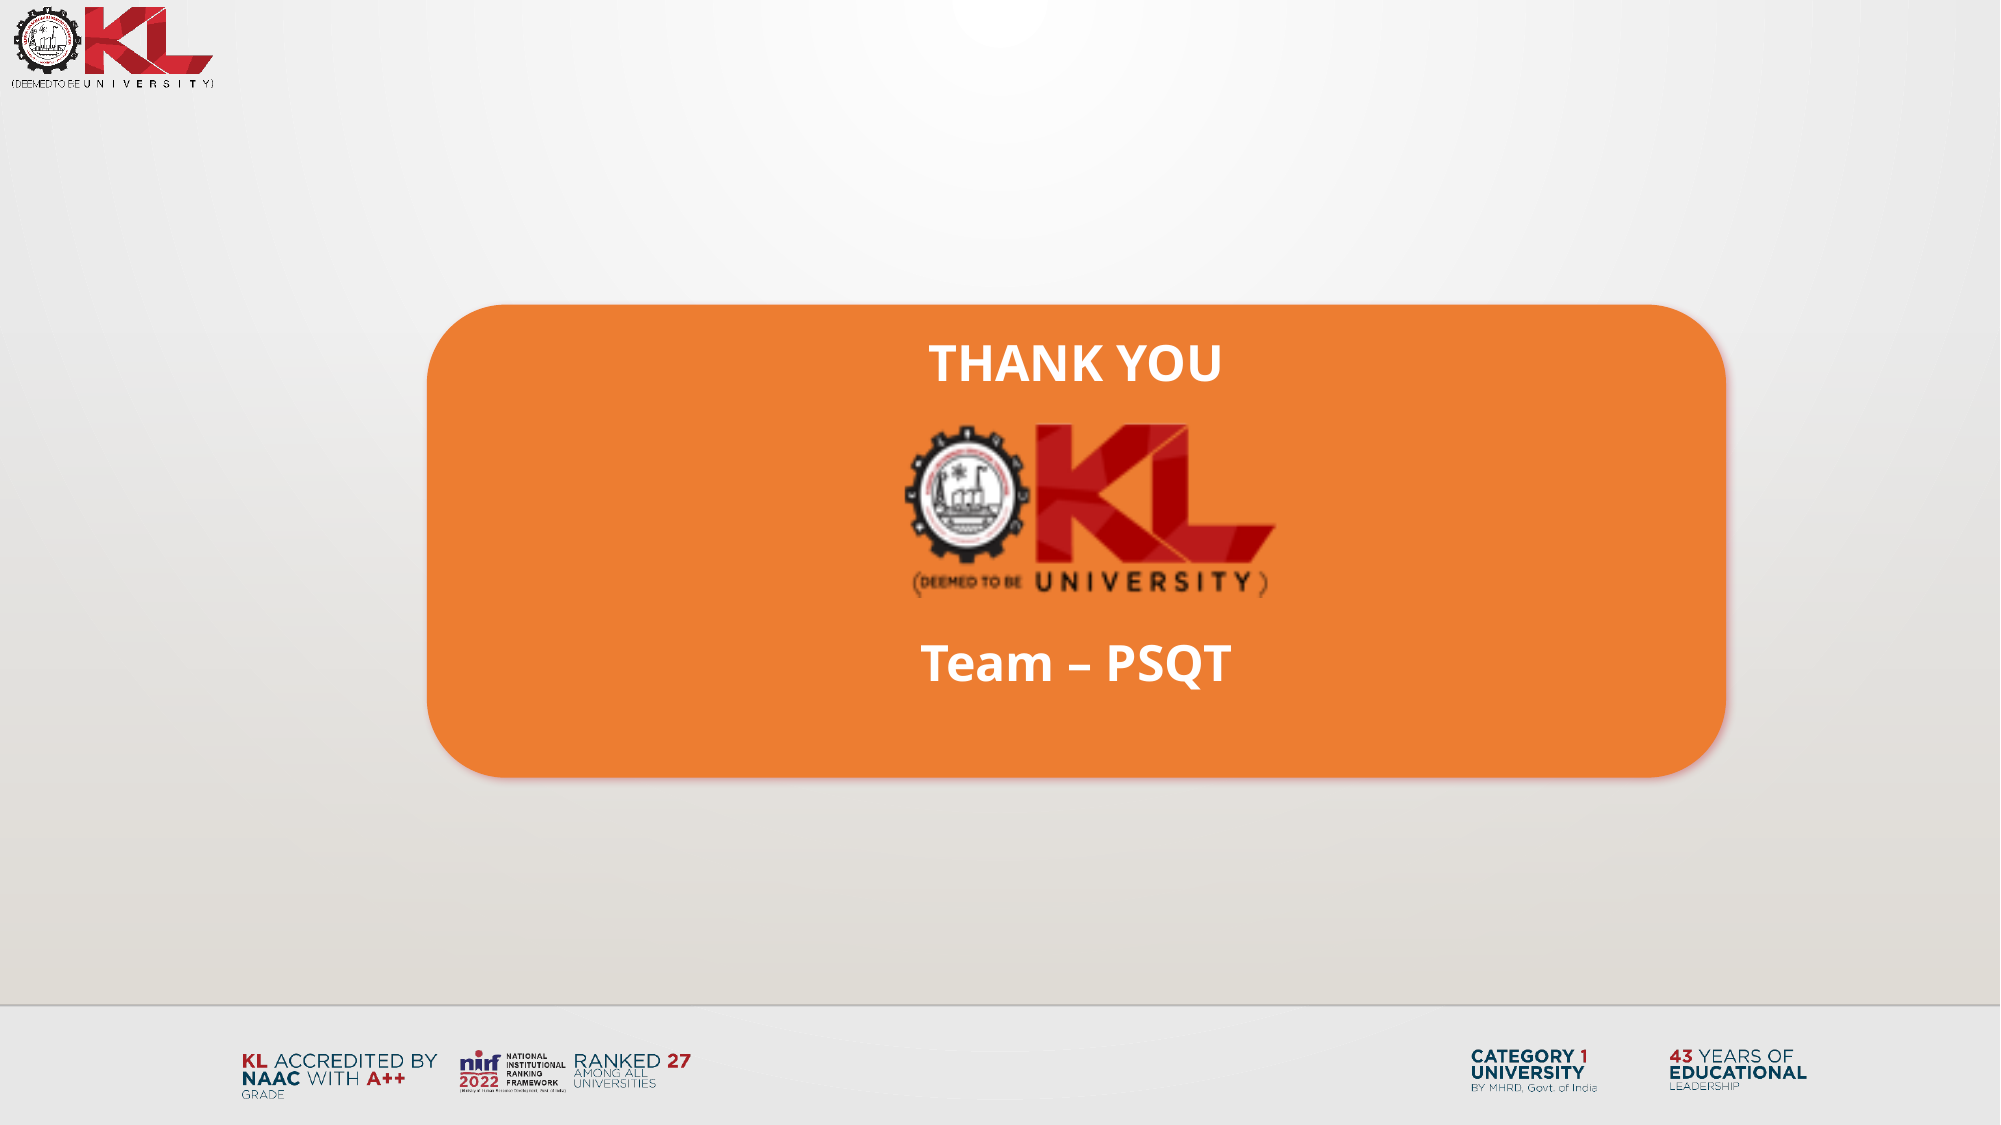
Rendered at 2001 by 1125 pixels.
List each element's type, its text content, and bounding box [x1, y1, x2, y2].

text_box THANK YOU Team – PSQT [426, 304, 1727, 778]
picture [12, 5, 213, 88]
picture [904, 419, 1294, 598]
picture [1447, 1045, 1814, 1101]
picture [238, 1045, 716, 1103]
